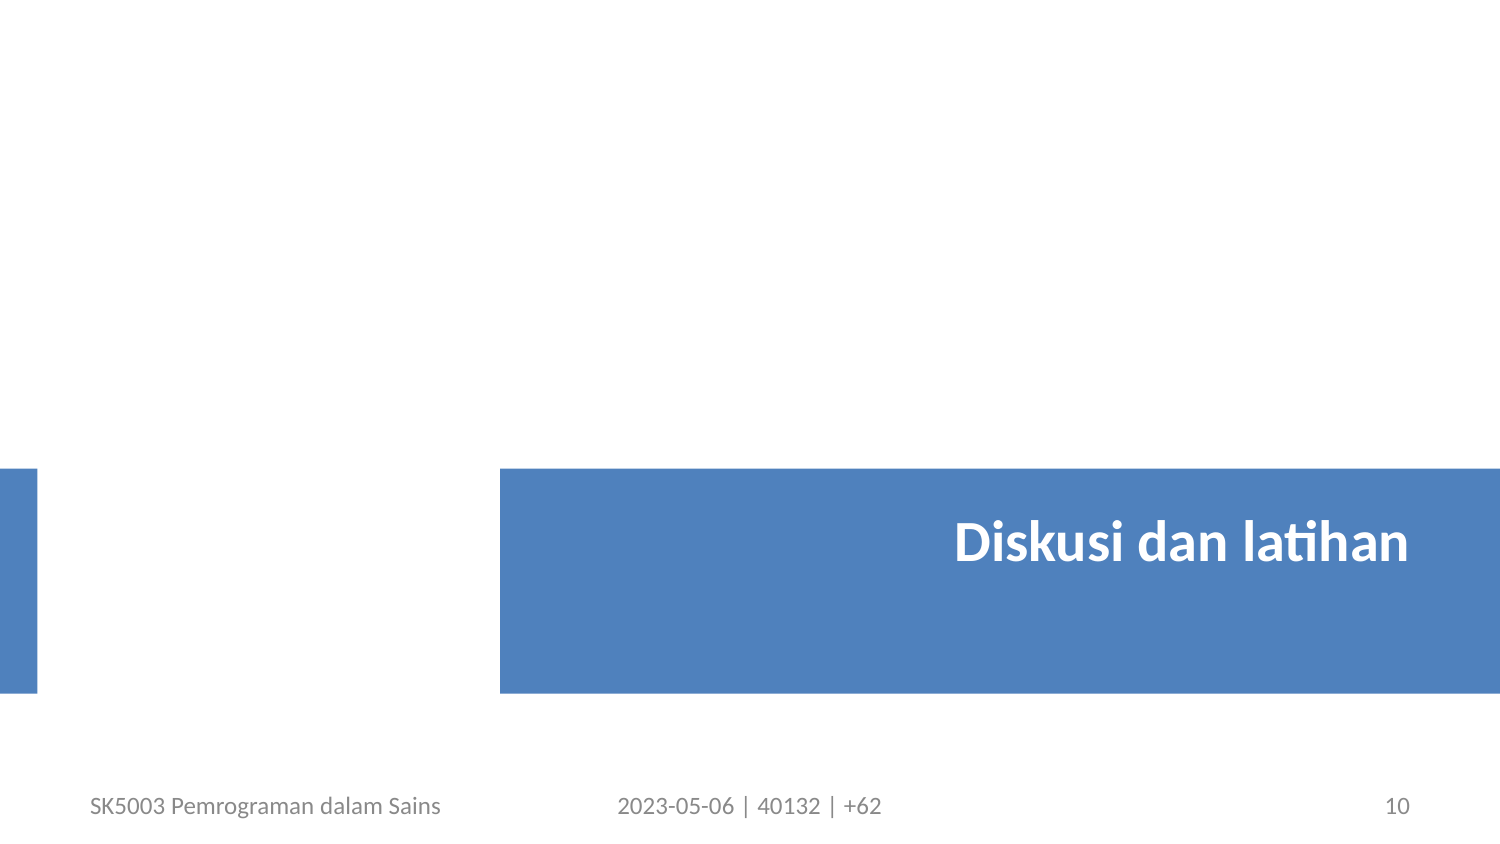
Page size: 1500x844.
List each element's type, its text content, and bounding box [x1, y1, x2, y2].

slide_number 10 [1074, 782, 1425, 827]
slide_number SK5003 Pemrograman dalam Sains [75, 782, 463, 827]
footer 2023-05-06 | 40132 | +62 [512, 782, 988, 827]
text_box Diskusi dan latihan [587, 509, 1425, 666]
